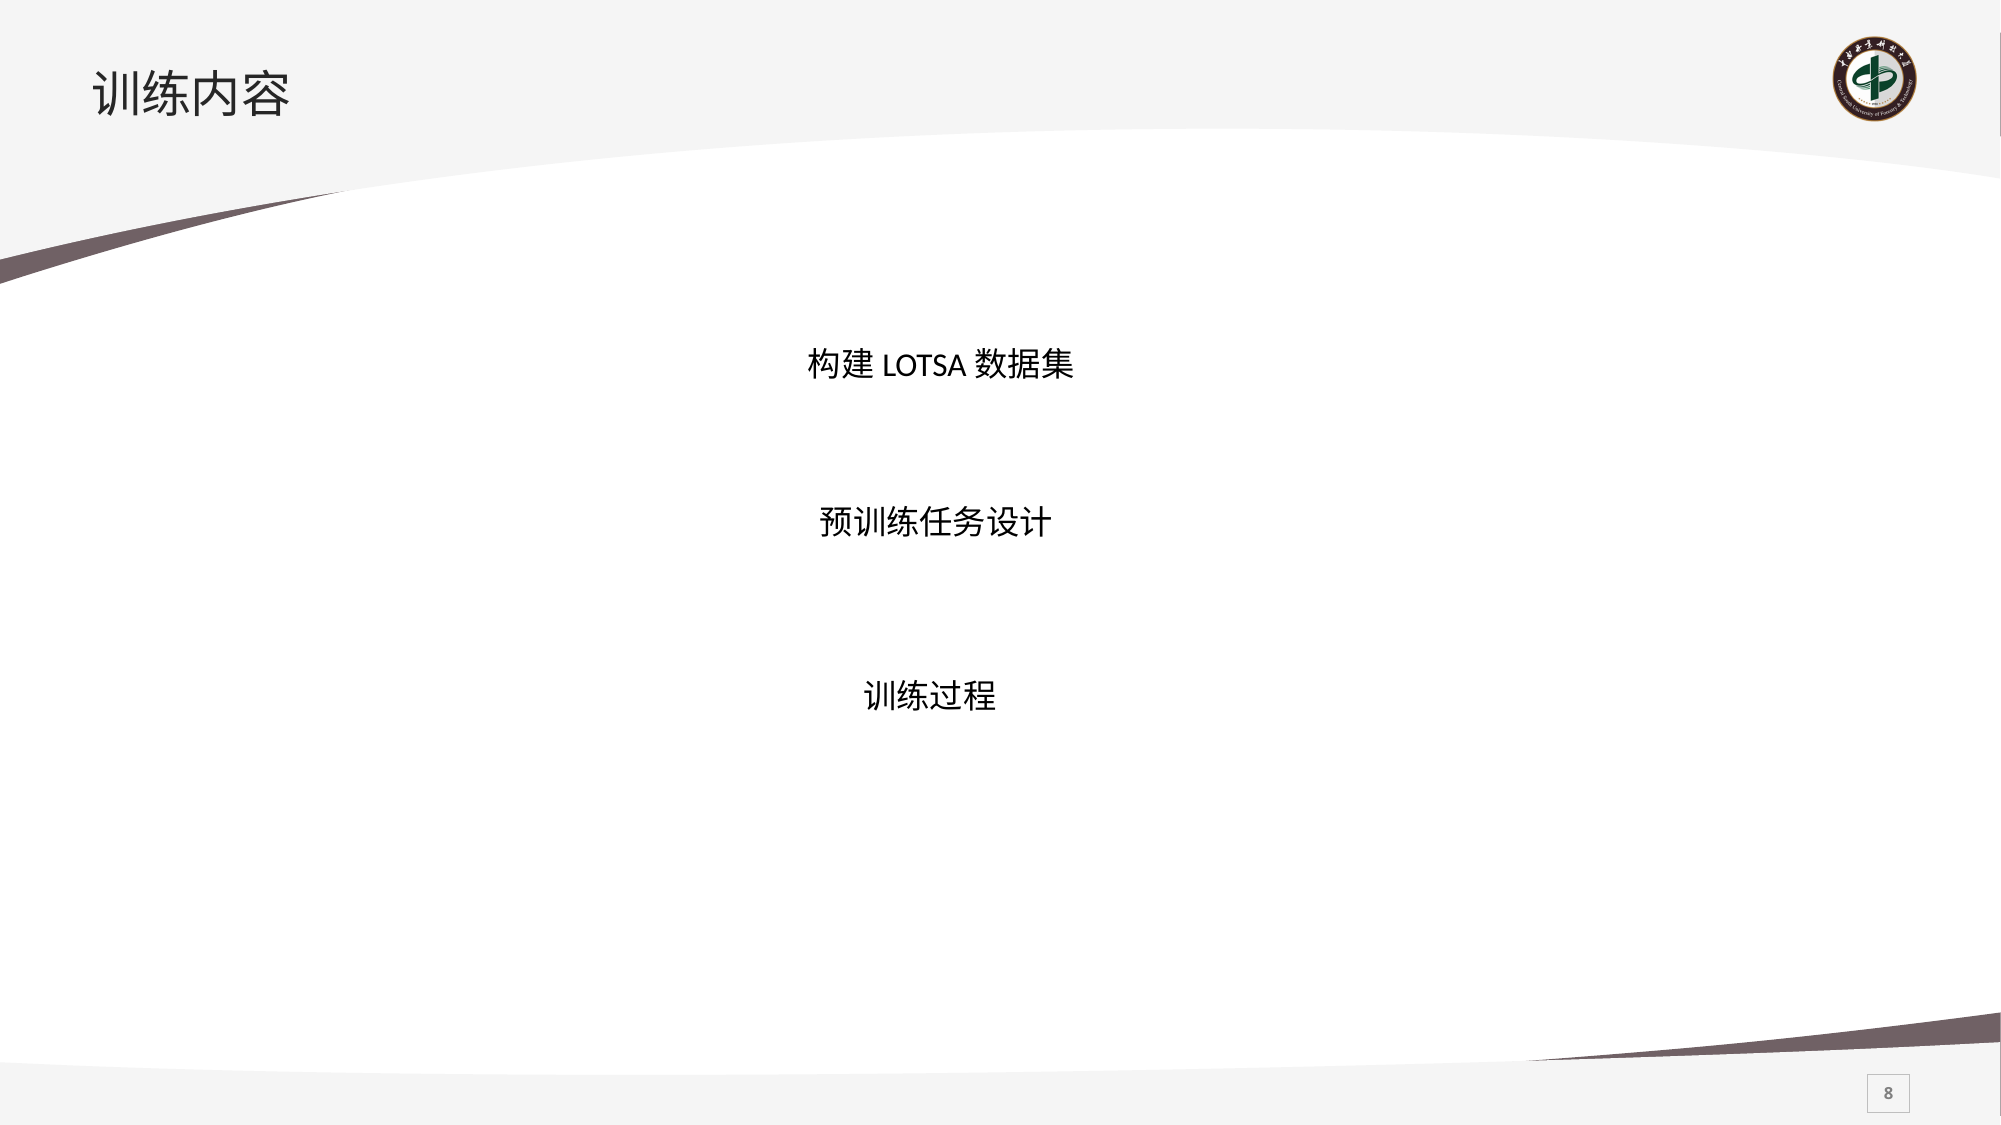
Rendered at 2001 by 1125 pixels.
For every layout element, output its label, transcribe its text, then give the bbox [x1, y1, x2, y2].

text_box 预训练任务设计 [805, 493, 1639, 549]
text_box 构建LOTSA数据集 [792, 335, 1627, 390]
picture [1831, 35, 1918, 123]
title 训练内容 [79, 57, 1880, 146]
text_box 训练过程 [848, 667, 1683, 723]
